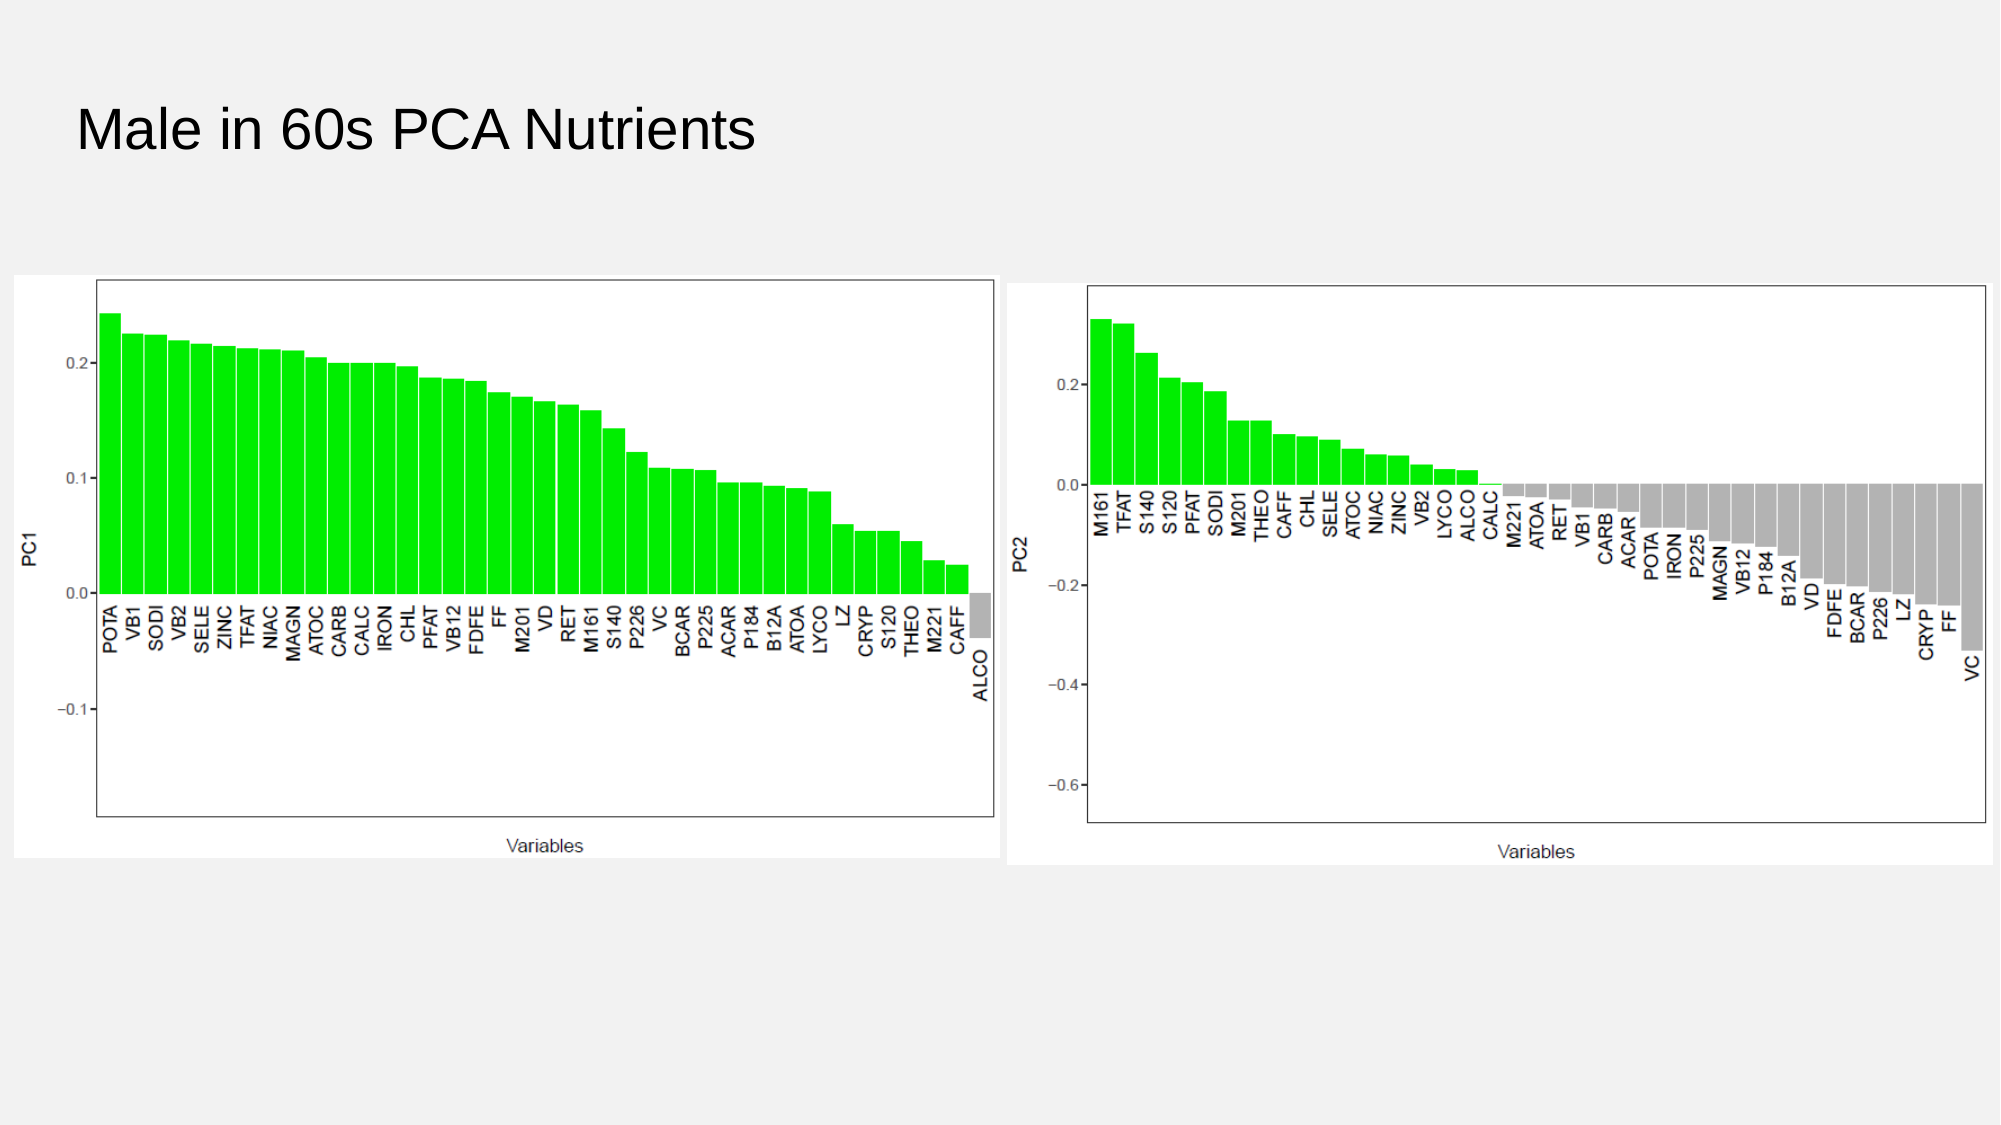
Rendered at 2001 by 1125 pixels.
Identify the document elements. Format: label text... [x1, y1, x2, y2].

picture [1007, 283, 1993, 865]
picture [14, 275, 1000, 858]
title Male in 60s PCA Nutrients [61, 43, 852, 220]
